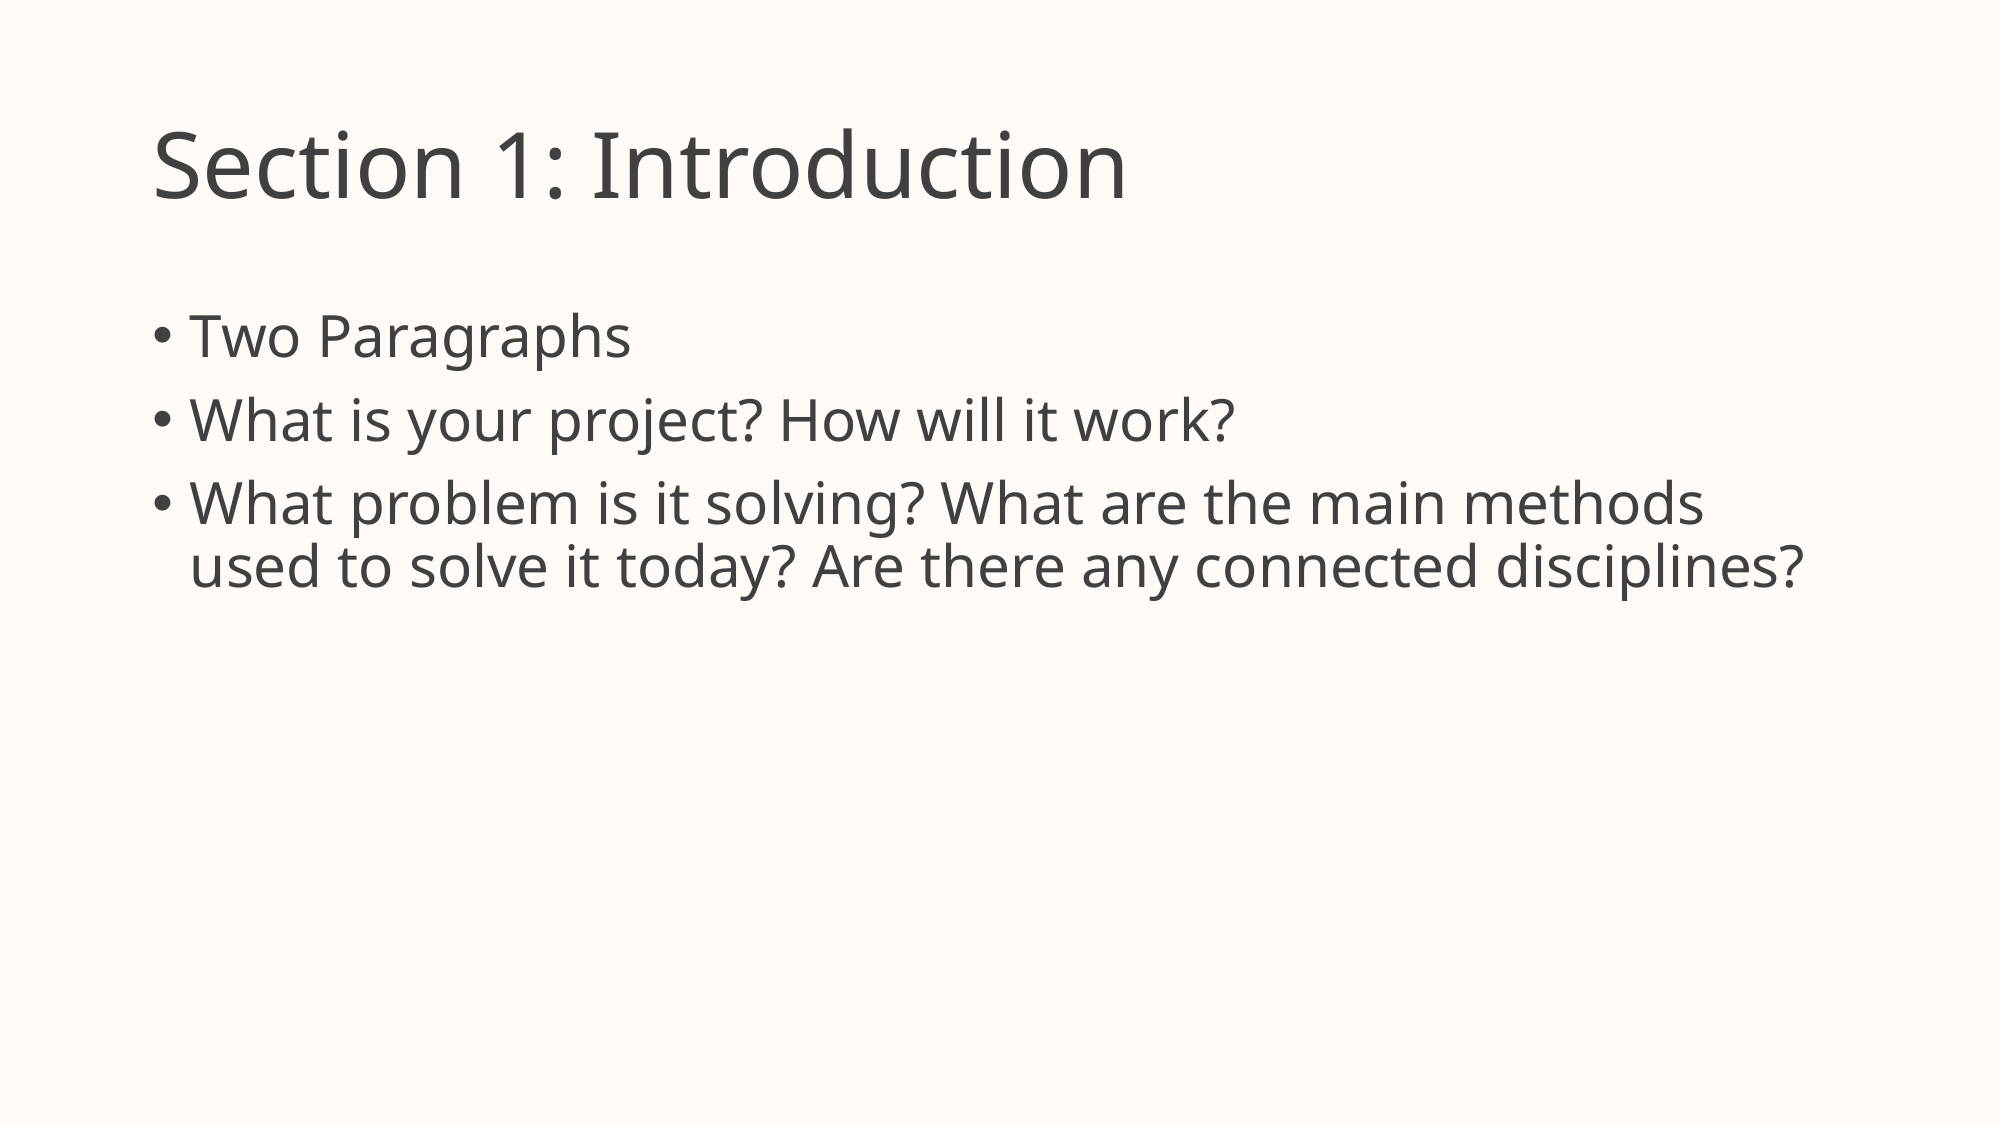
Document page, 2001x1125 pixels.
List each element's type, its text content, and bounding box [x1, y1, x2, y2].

title Section 1: Introduction [137, 59, 1863, 278]
list Two Paragraphs What is your project? How will it work? What problem is it solving? What are the main methods used to solve it today? Are there any connected disciplines? [137, 299, 1863, 1014]
